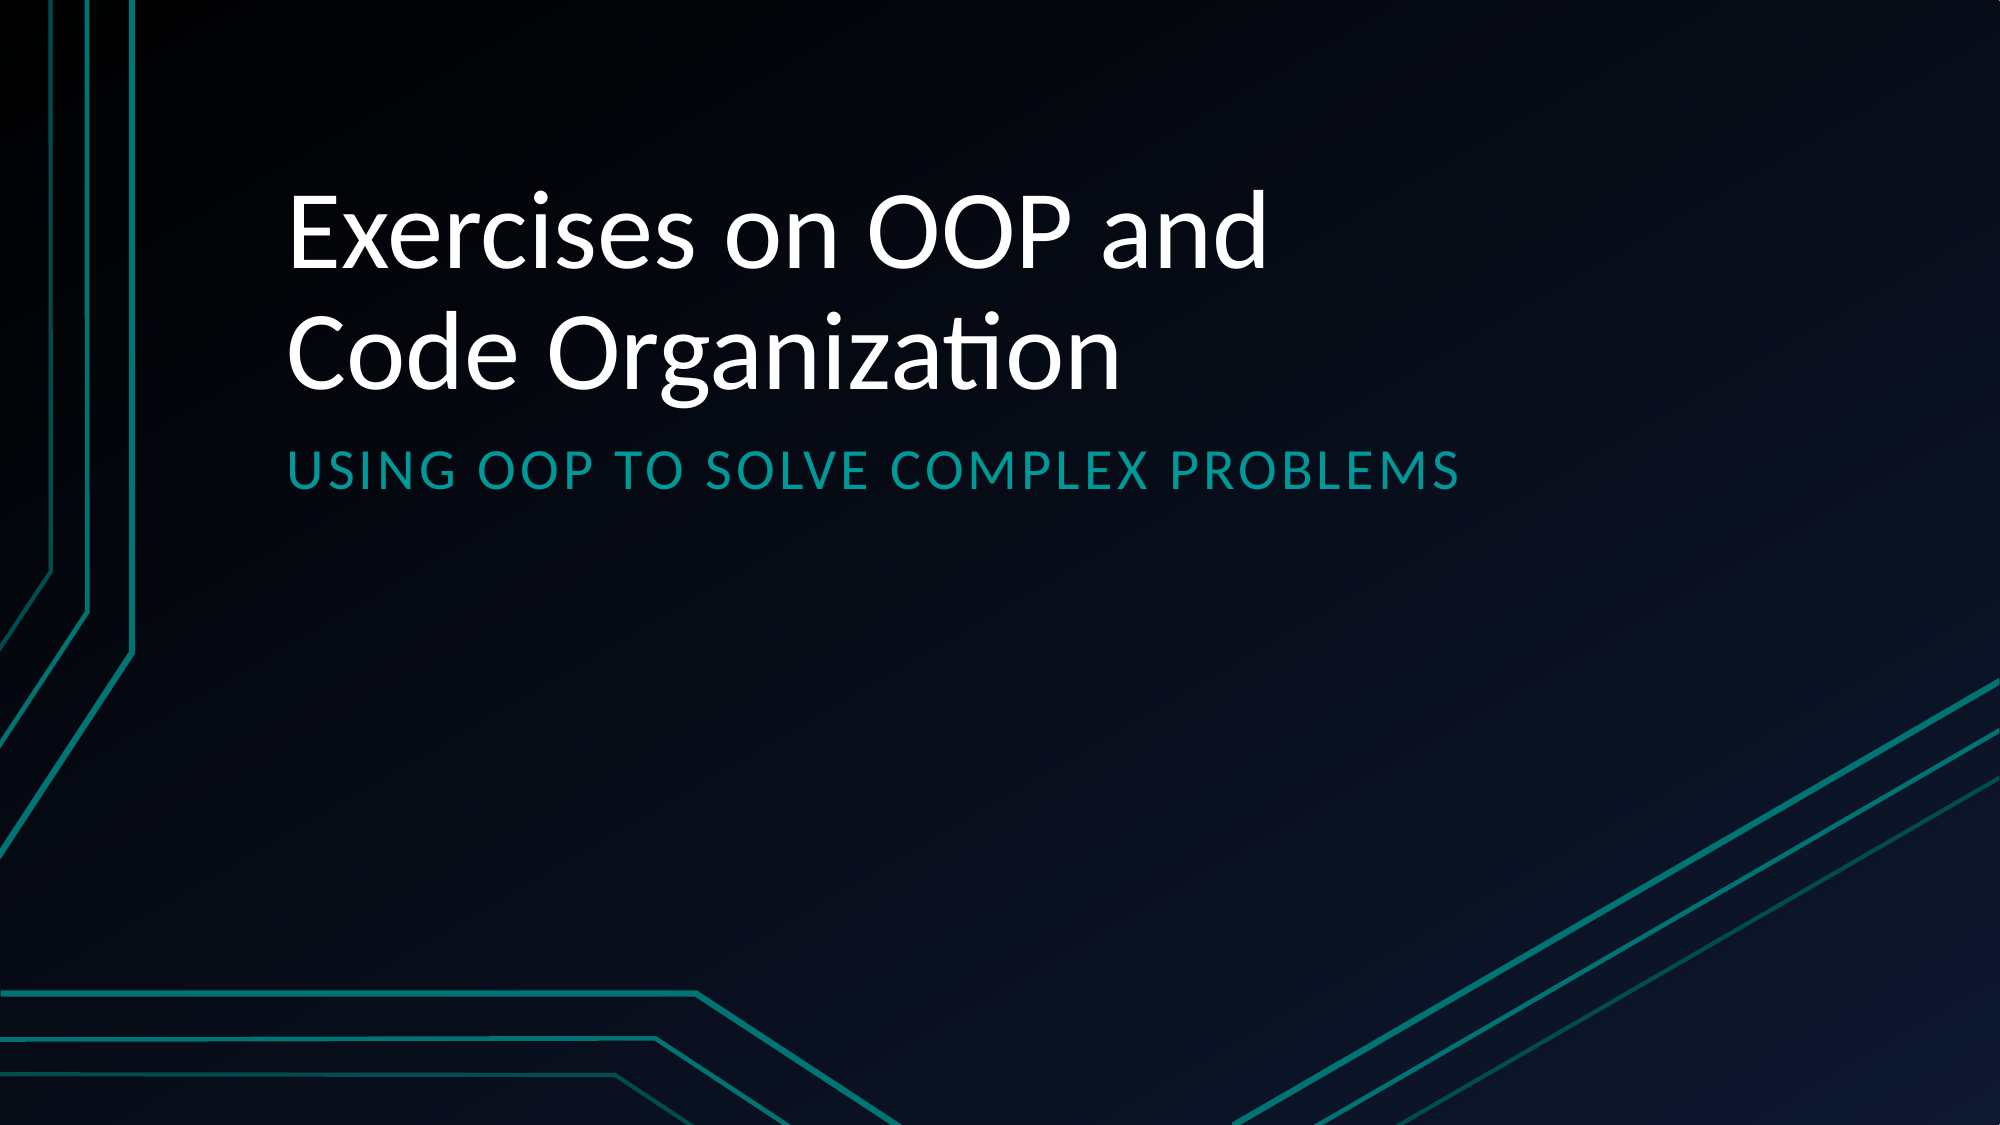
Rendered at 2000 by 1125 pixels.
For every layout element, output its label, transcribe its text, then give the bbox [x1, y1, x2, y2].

subtitle Using OOP to Solve Complex Problems [266, 429, 1700, 717]
title Exercises on OOP and Code Organization [266, 95, 1700, 424]
